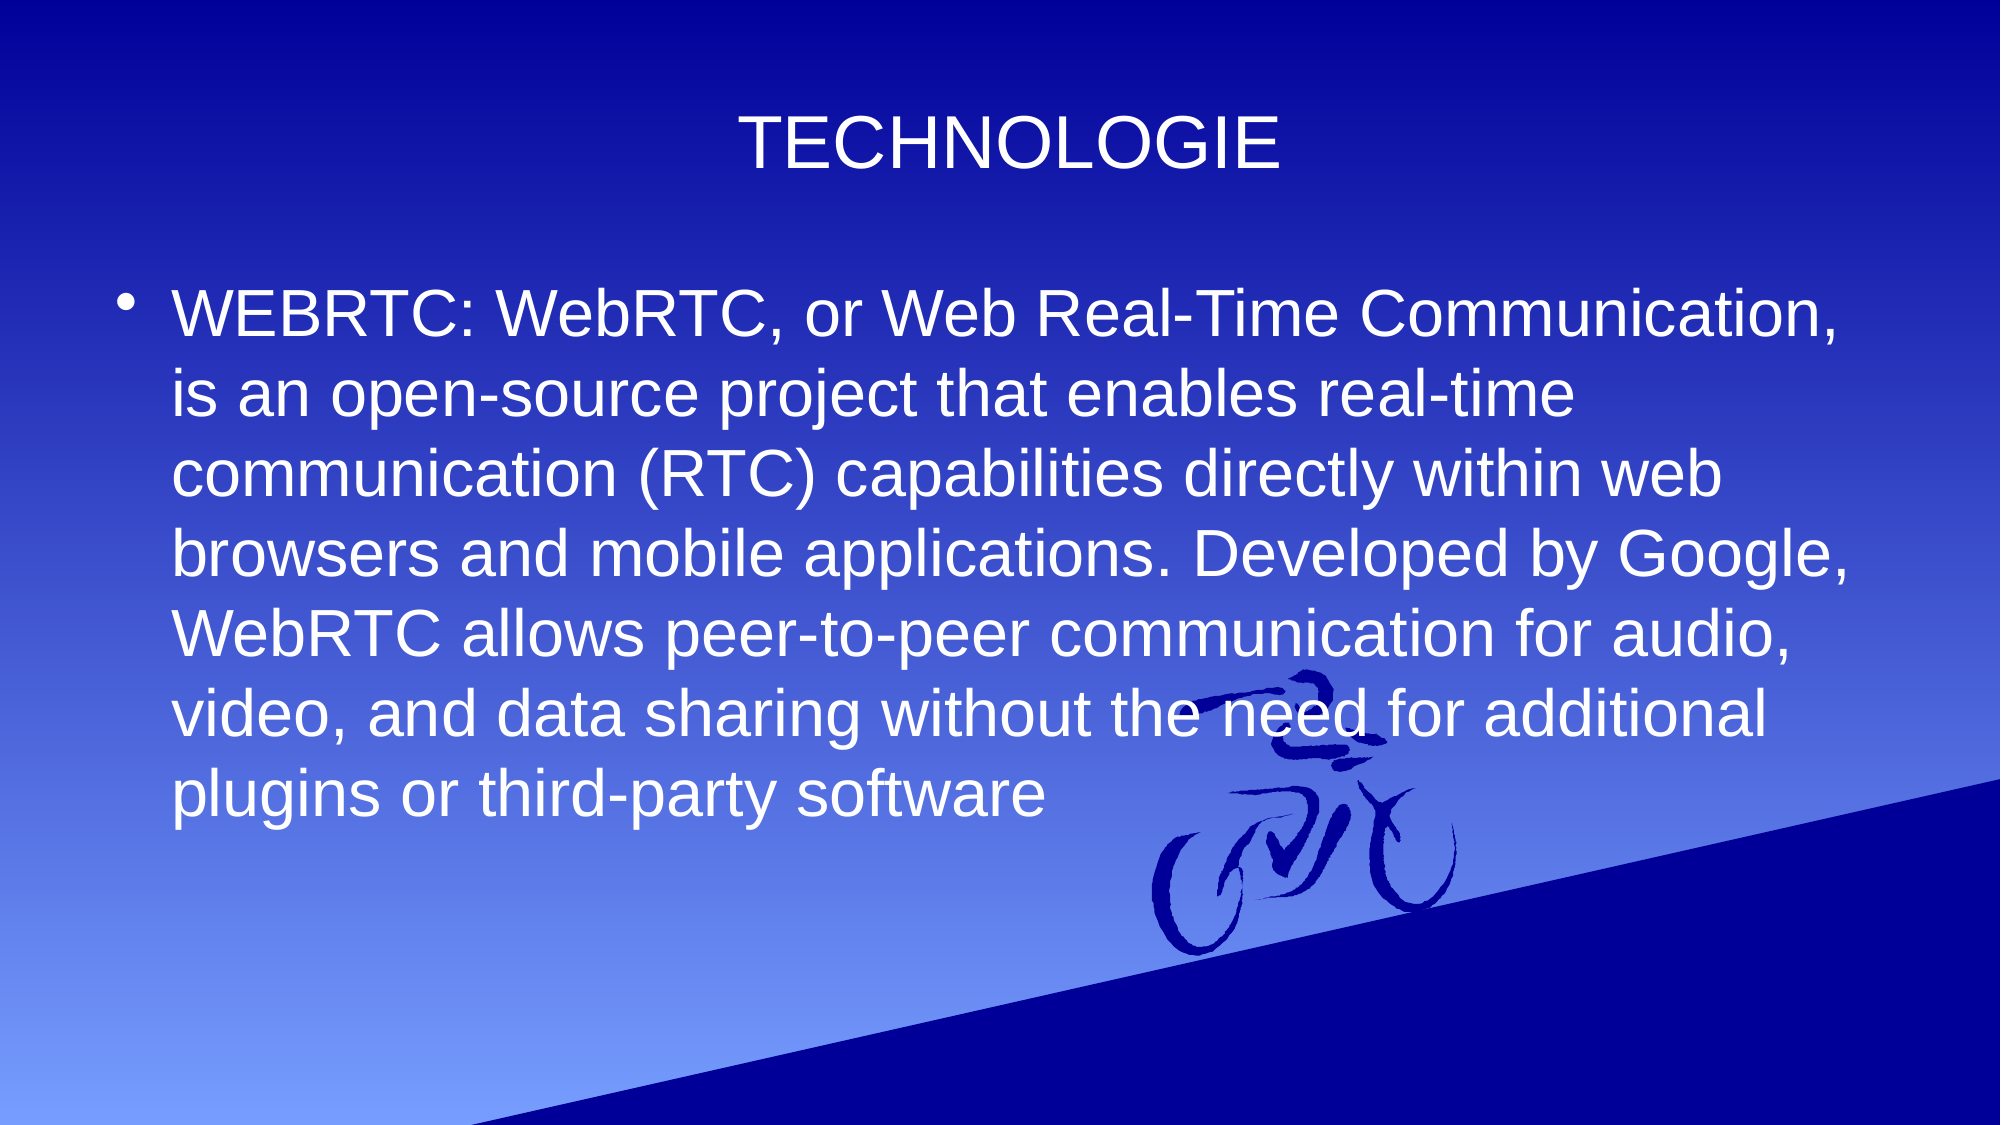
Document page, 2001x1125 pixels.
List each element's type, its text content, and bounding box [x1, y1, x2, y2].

title TECHNOLOGIE [99, 44, 1901, 233]
list WEBRTC: WebRTC, or Web Real-Time Communication, is an open-source project that enables real-time communication (RTC) capabilities directly within web browsers and mobile applications. Developed by Google, WebRTC allows peer-to-peer communication for audio, video, and data sharing without the need for additional plugins or third-party software [99, 262, 1901, 1006]
